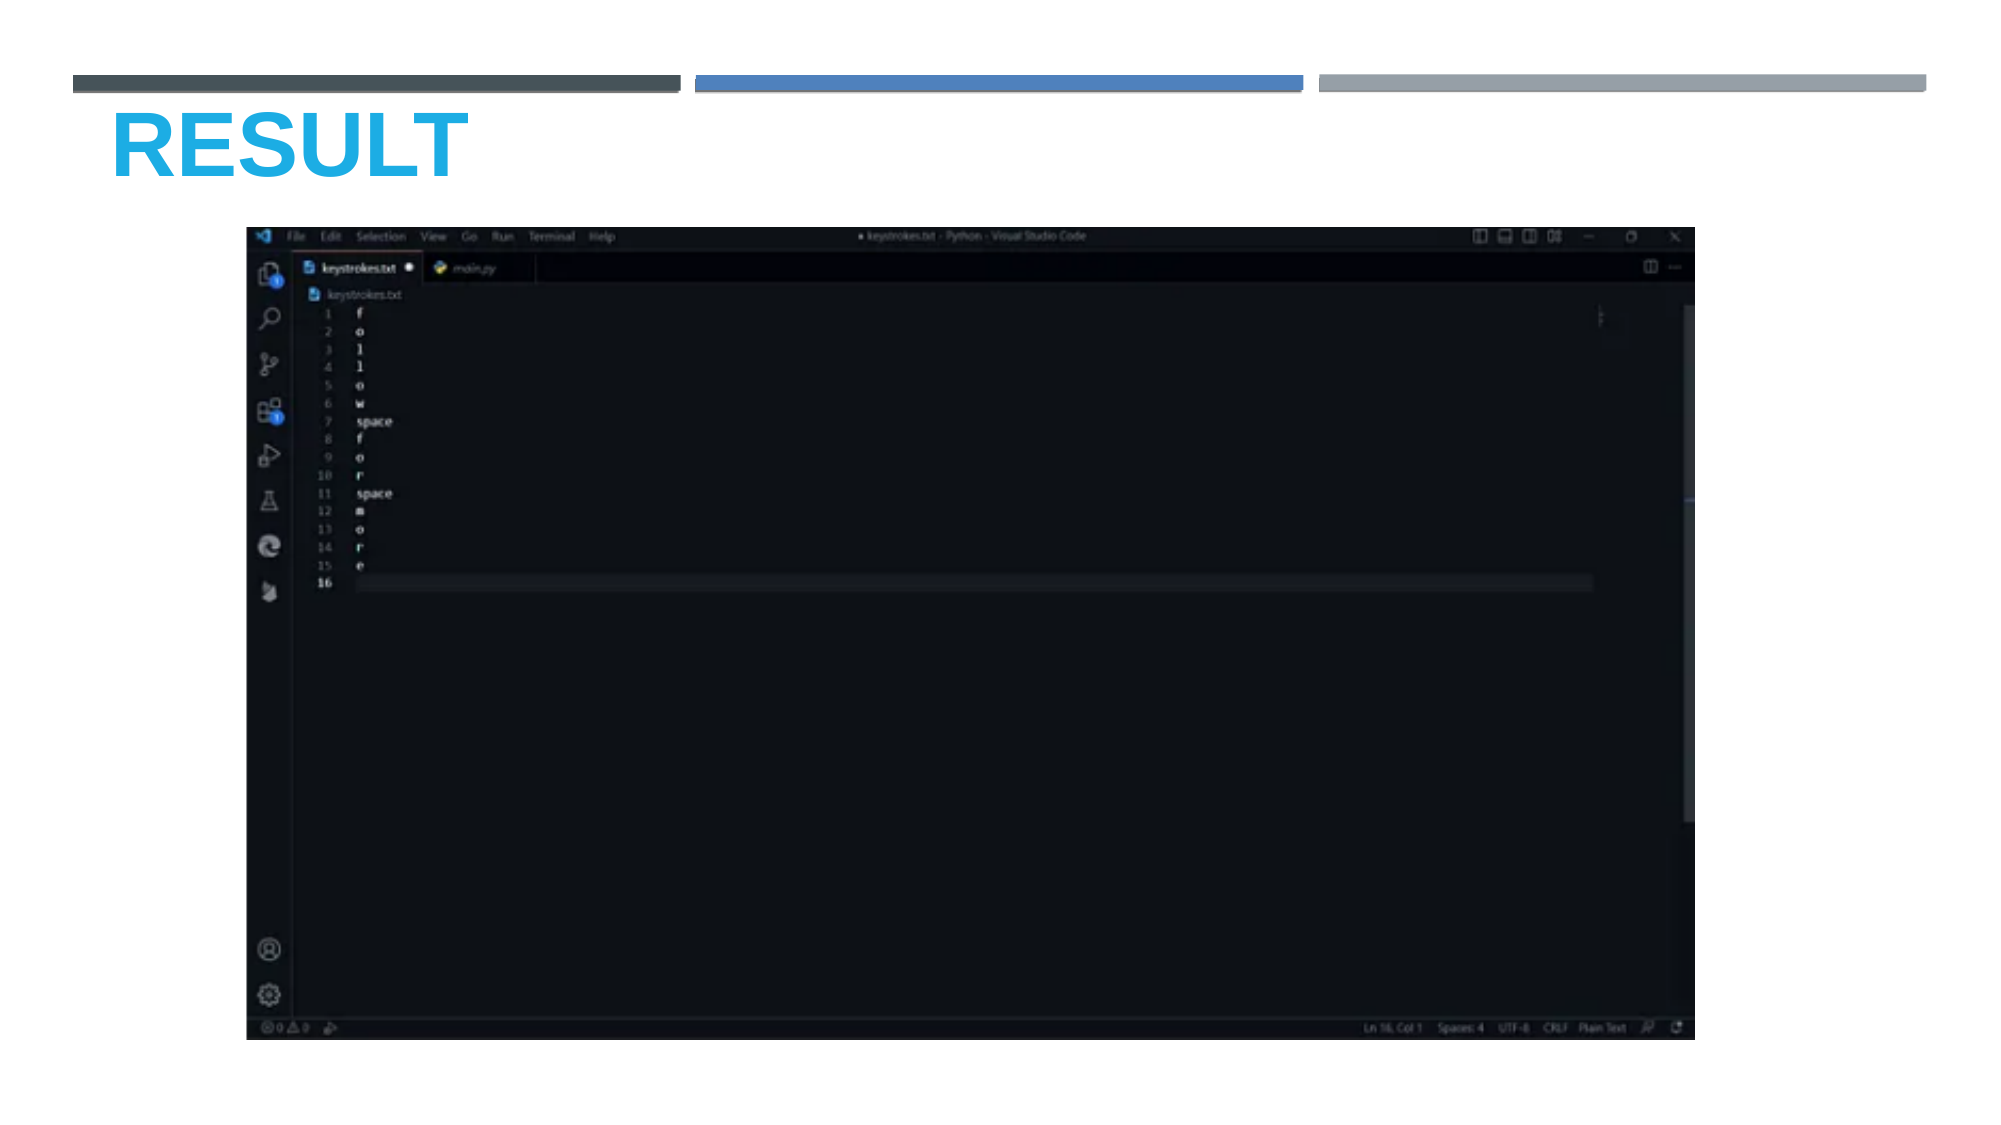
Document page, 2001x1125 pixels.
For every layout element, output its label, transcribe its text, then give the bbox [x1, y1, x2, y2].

text_box RESULT [95, 115, 1905, 203]
picture [245, 227, 1695, 1040]
